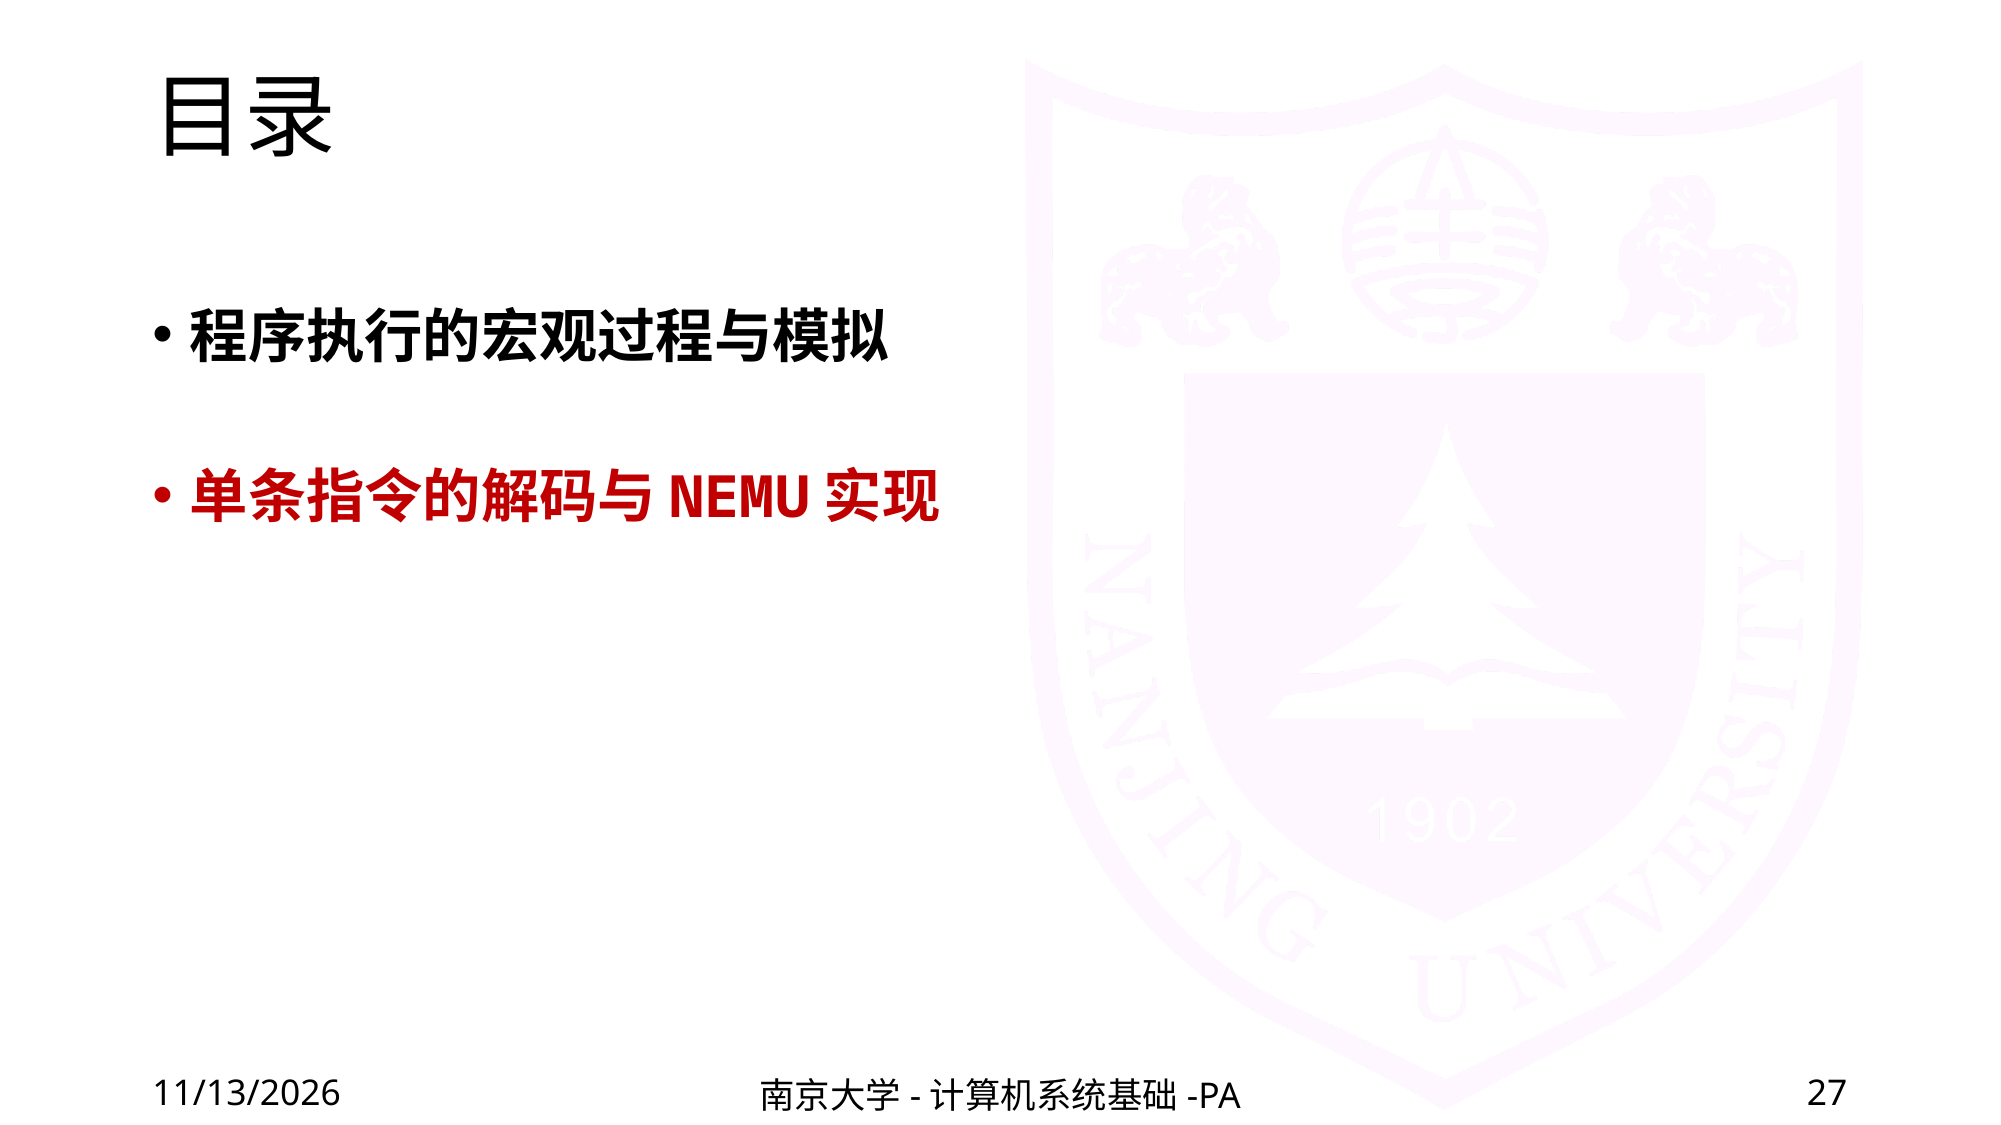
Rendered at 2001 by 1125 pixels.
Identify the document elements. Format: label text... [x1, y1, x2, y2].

footer 南京大学-计算机系统基础-PA [662, 1064, 1338, 1125]
slide_number 27 [1412, 1064, 1863, 1125]
title 目录 [137, 59, 1863, 181]
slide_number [137, 1064, 588, 1125]
list 程序执行的宏观过程与模拟 单条指令的解码与NEMU实现 [137, 221, 1863, 1014]
